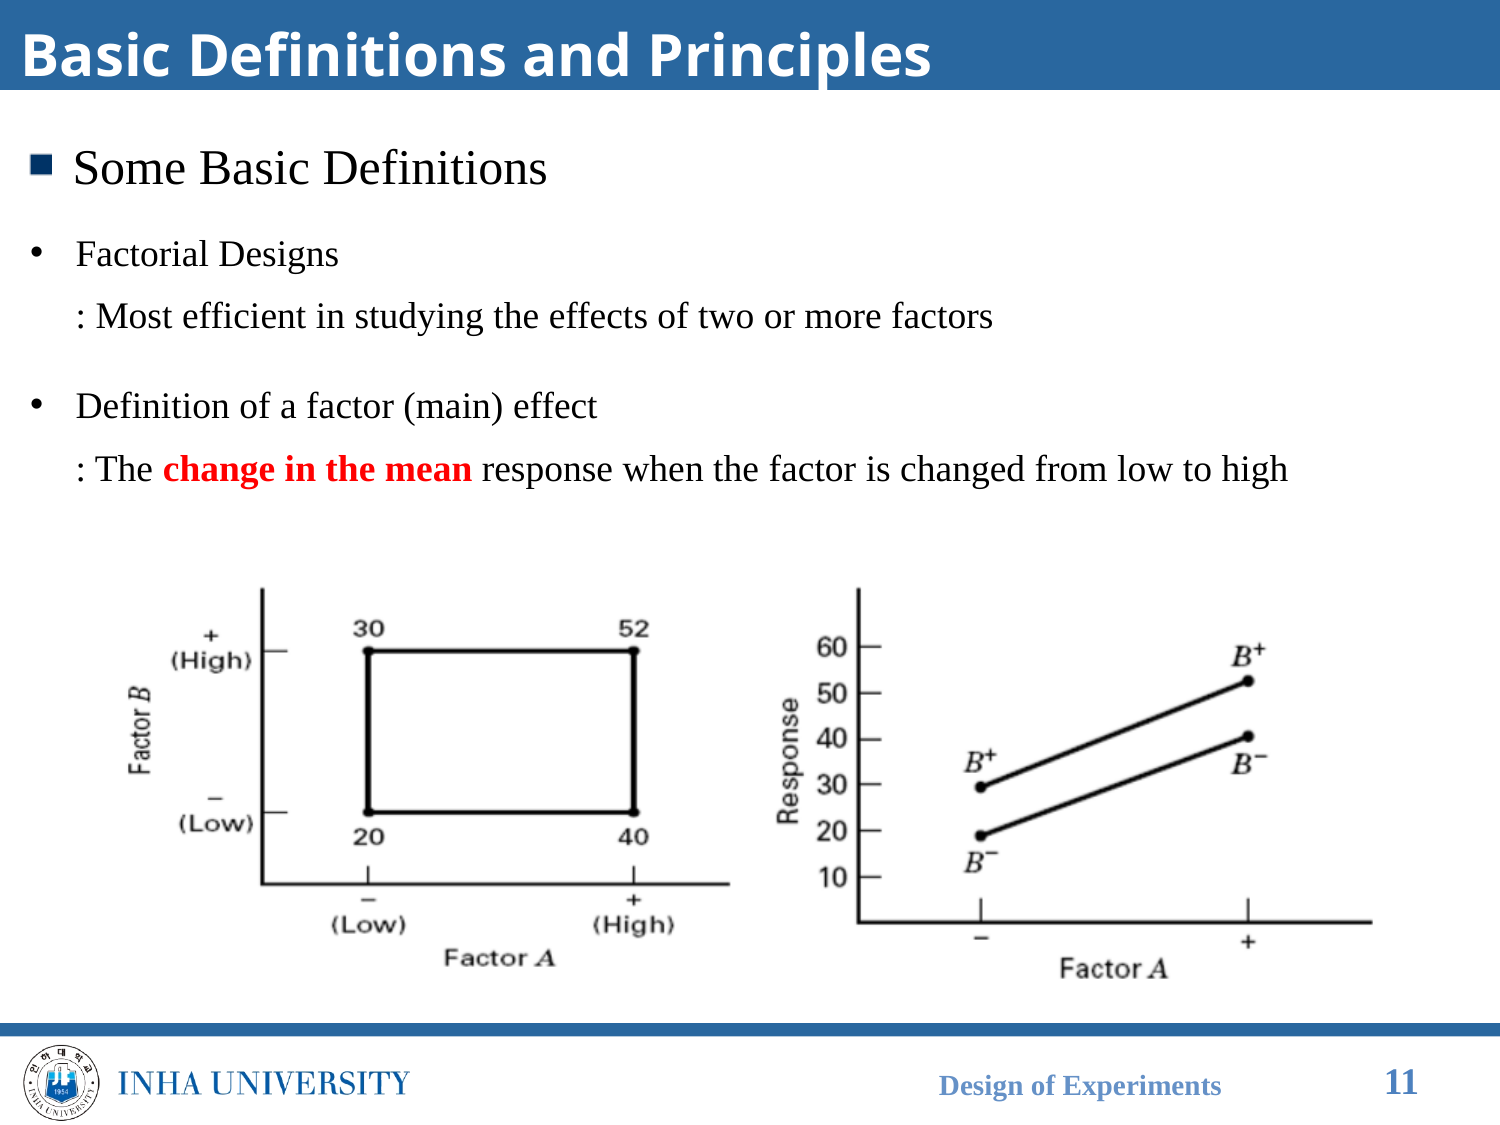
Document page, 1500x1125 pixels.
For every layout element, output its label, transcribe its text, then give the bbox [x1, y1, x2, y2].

picture [9, 1037, 423, 1125]
text_box Some Basic Definitions Factorial Designs : Most efficient in studying the effects of two or more factors Definition of a factor (main) effect : The change in the mean response when the factor is changed from low to high [1, 113, 1500, 1024]
picture [16, 146, 52, 182]
title Basic Definitions and Principles [5, 19, 1483, 88]
picture [121, 582, 1379, 991]
text_box Design of Experiments [891, 1058, 1270, 1106]
